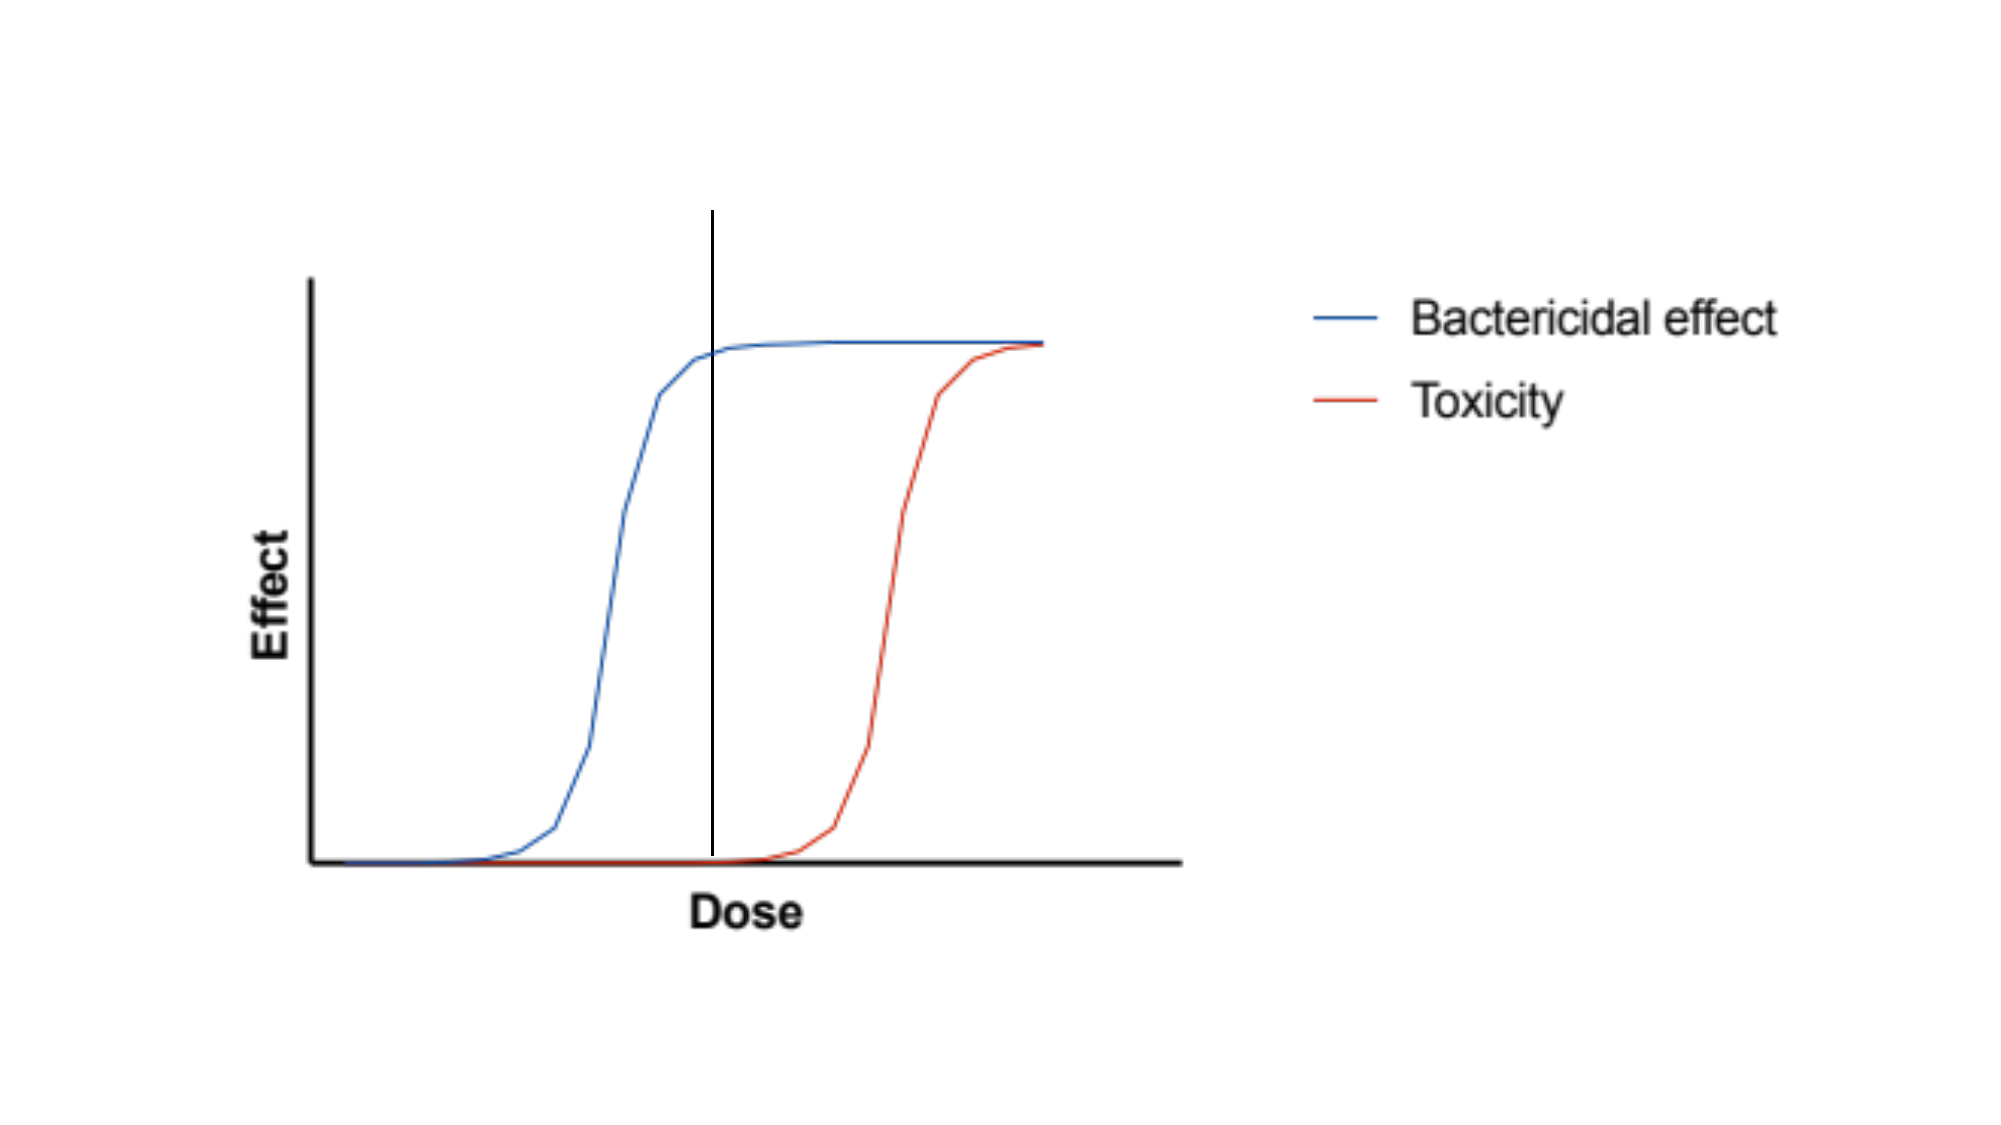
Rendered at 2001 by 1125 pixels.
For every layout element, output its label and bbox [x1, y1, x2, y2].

picture [225, 250, 1792, 957]
